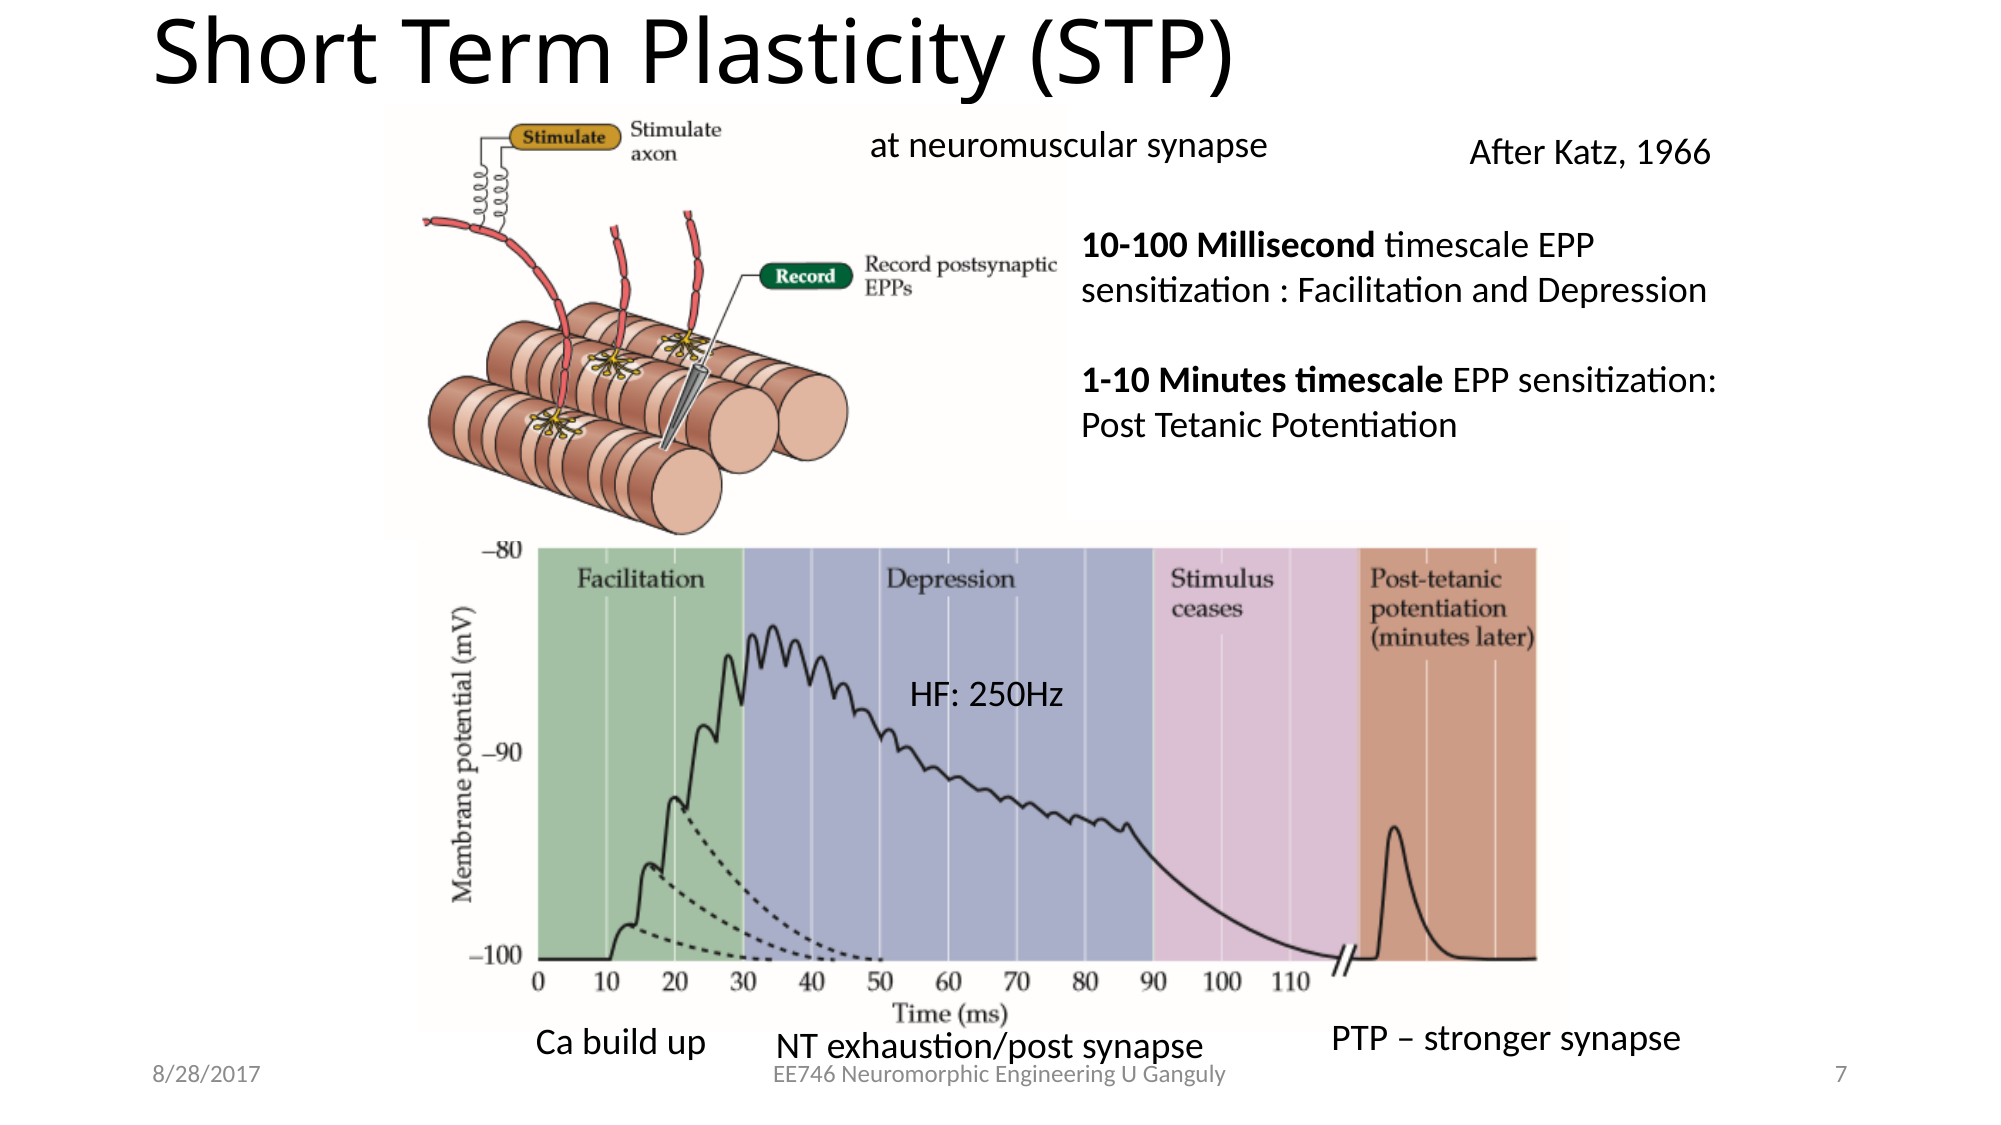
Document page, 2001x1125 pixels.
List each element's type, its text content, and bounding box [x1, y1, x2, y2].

text_box at neuromuscular synapse [1067, 113, 1284, 173]
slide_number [137, 1042, 588, 1103]
footer EE746 Neuromorphic Engineering U Ganguly [662, 1042, 1338, 1103]
text_box PTP – stronger synapse [1316, 1005, 1734, 1066]
text_box After Katz, 1966 [1454, 119, 1727, 180]
title Short Term Plasticity (STP) [137, 0, 1863, 111]
slide_number 7 [1412, 1042, 1863, 1103]
text_box NT exhaustion/post synapse [761, 1032, 1239, 1073]
text_box Ca build up [521, 1032, 761, 1070]
text_box 10-100 Millisecond timescale EPP sensitization : Facilitation and Depression 1-10 Minutes timescale EPP sensitization: Post Tetanic Potentiation [1067, 212, 1744, 452]
picture [384, 104, 1569, 1032]
